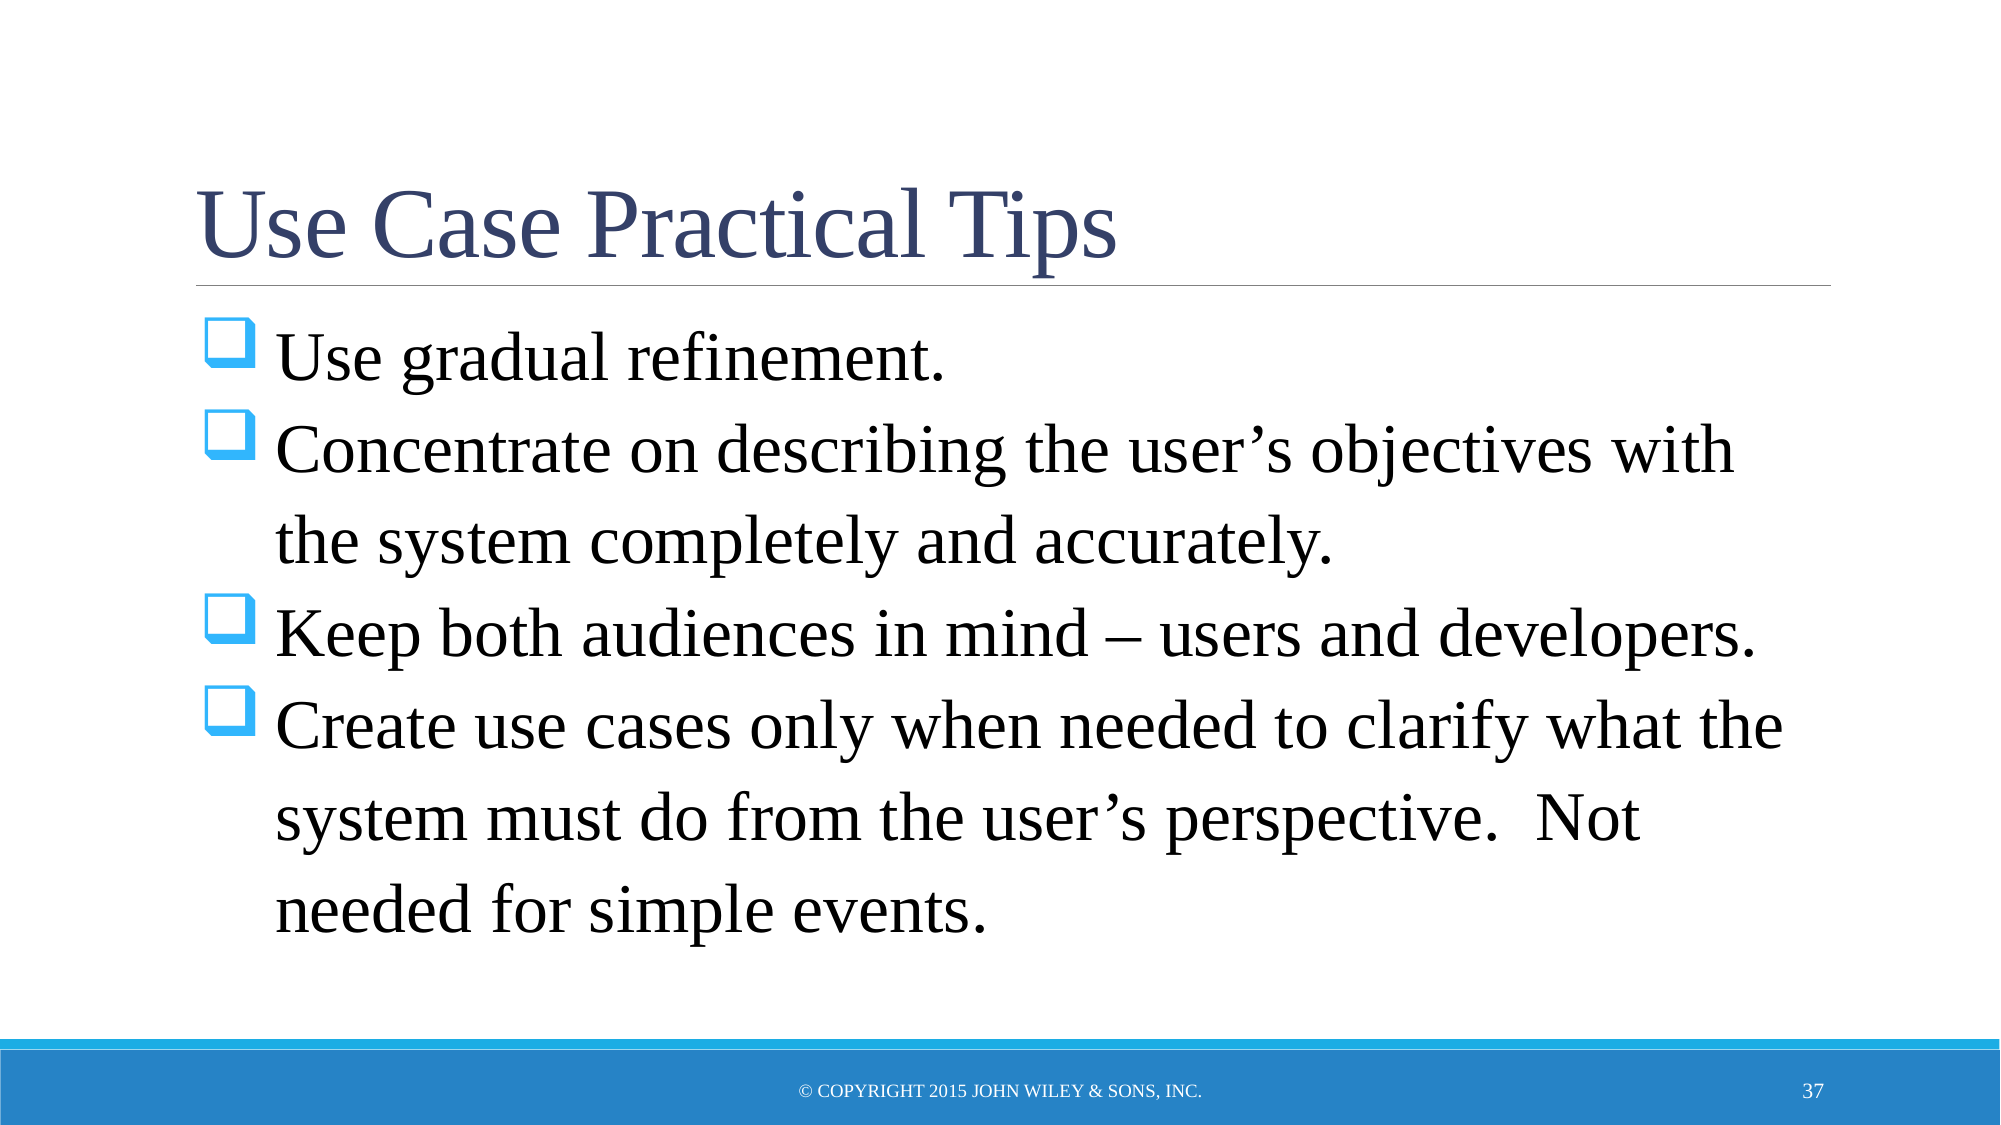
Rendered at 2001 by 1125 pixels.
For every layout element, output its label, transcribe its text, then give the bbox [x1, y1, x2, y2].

title Use Case Practical Tips [180, 47, 1830, 285]
footer © Copyright 2015 John Wiley & Sons, Inc. [604, 1059, 1396, 1120]
list Use gradual refinement. Concentrate on describing the user’s objectives with the system completely and accurately. Keep both audiences in mind – users and developers. Create use cases only when needed to clarify what the system must do from the user’s perspective. Not needed for simple events. [180, 302, 1830, 963]
slide_number 37 [1624, 1059, 1840, 1120]
